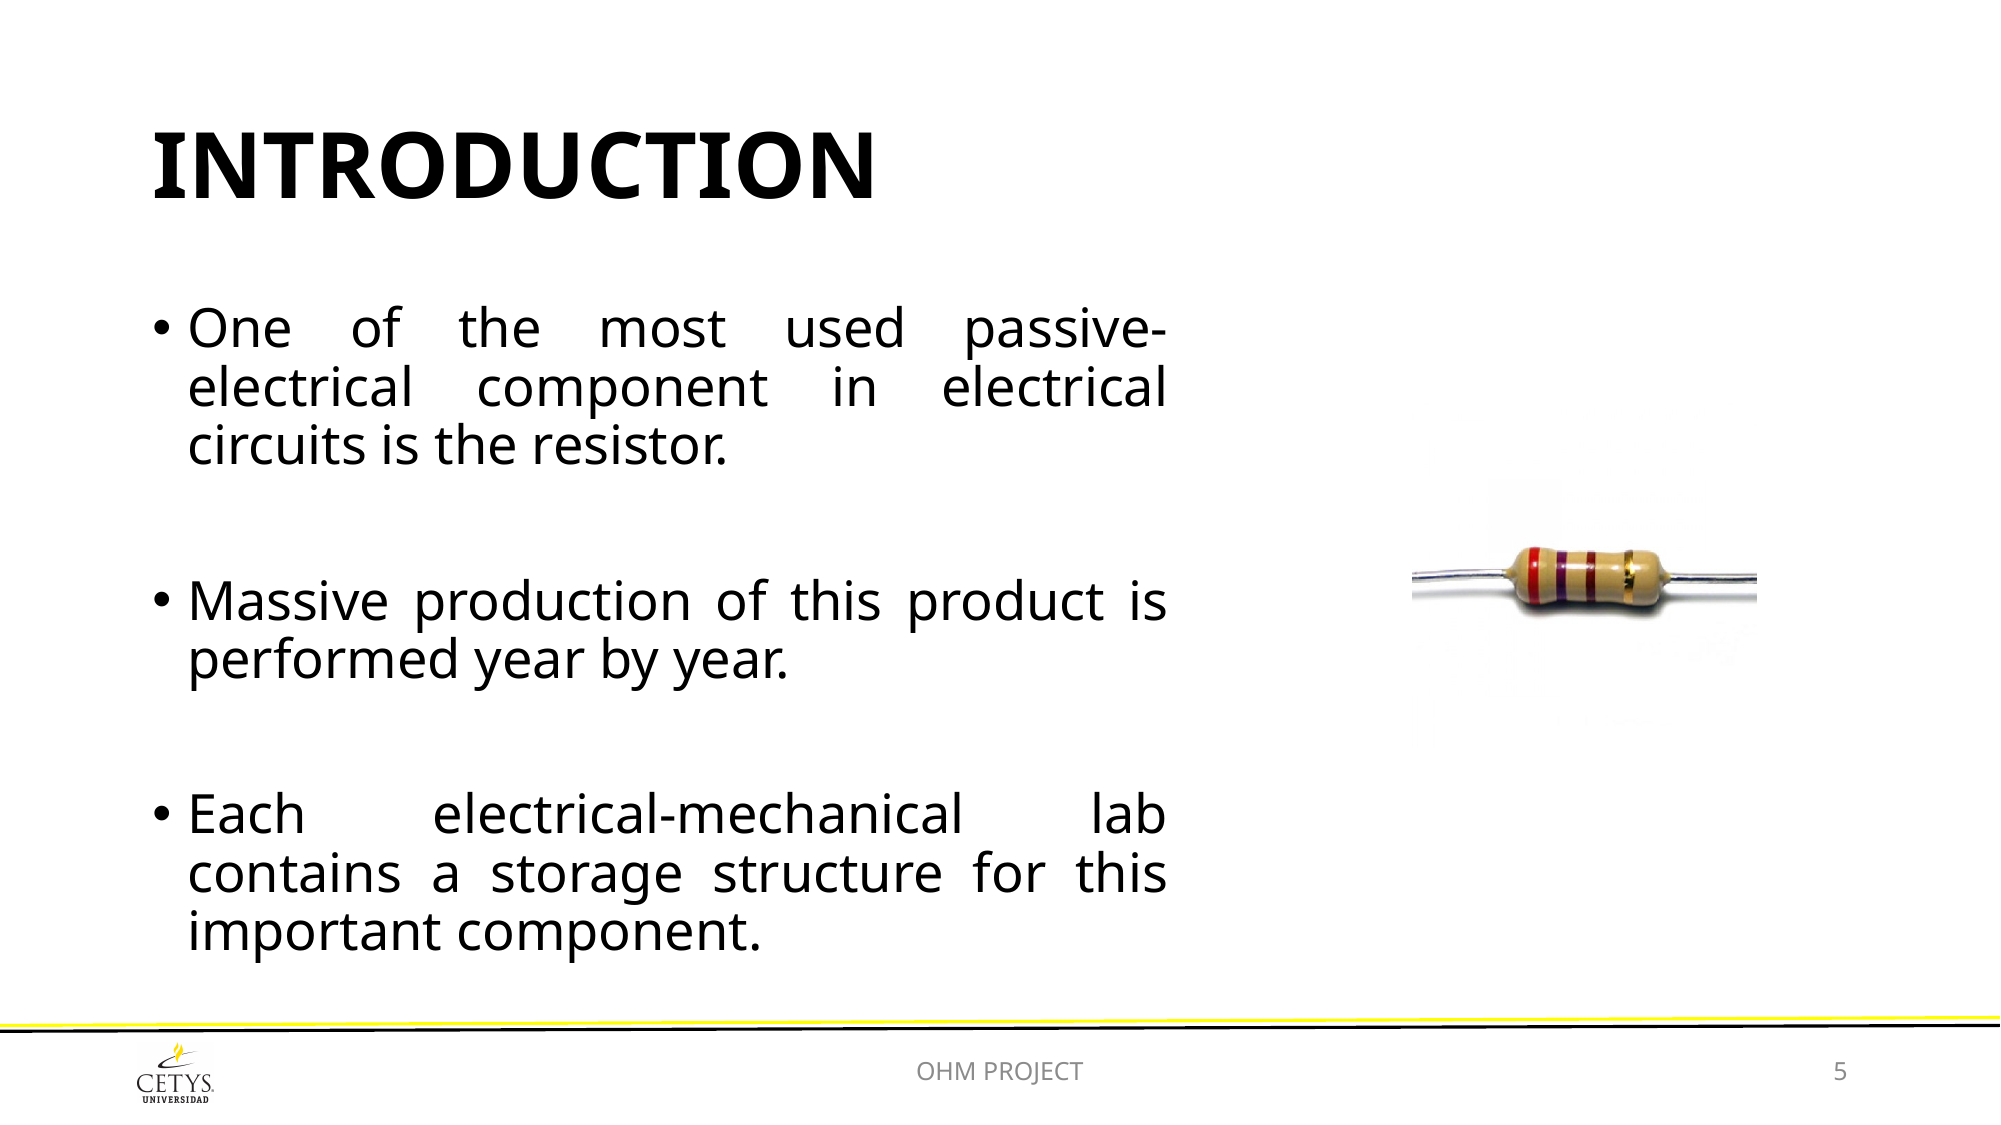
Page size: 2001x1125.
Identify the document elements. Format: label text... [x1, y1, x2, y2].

picture [1412, 403, 1757, 748]
title INTRODUCTION [137, 59, 1863, 278]
slide_number 5 [1412, 1042, 1863, 1103]
footer OHM PROJECT [662, 1042, 1338, 1103]
picture [137, 1042, 214, 1103]
list One of the most used passive-electrical component in electrical circuits is the resistor. Massive production of this product is performed year by year. Each electrical-mechanical lab contains a storage structure for this important component. [137, 293, 1184, 975]
